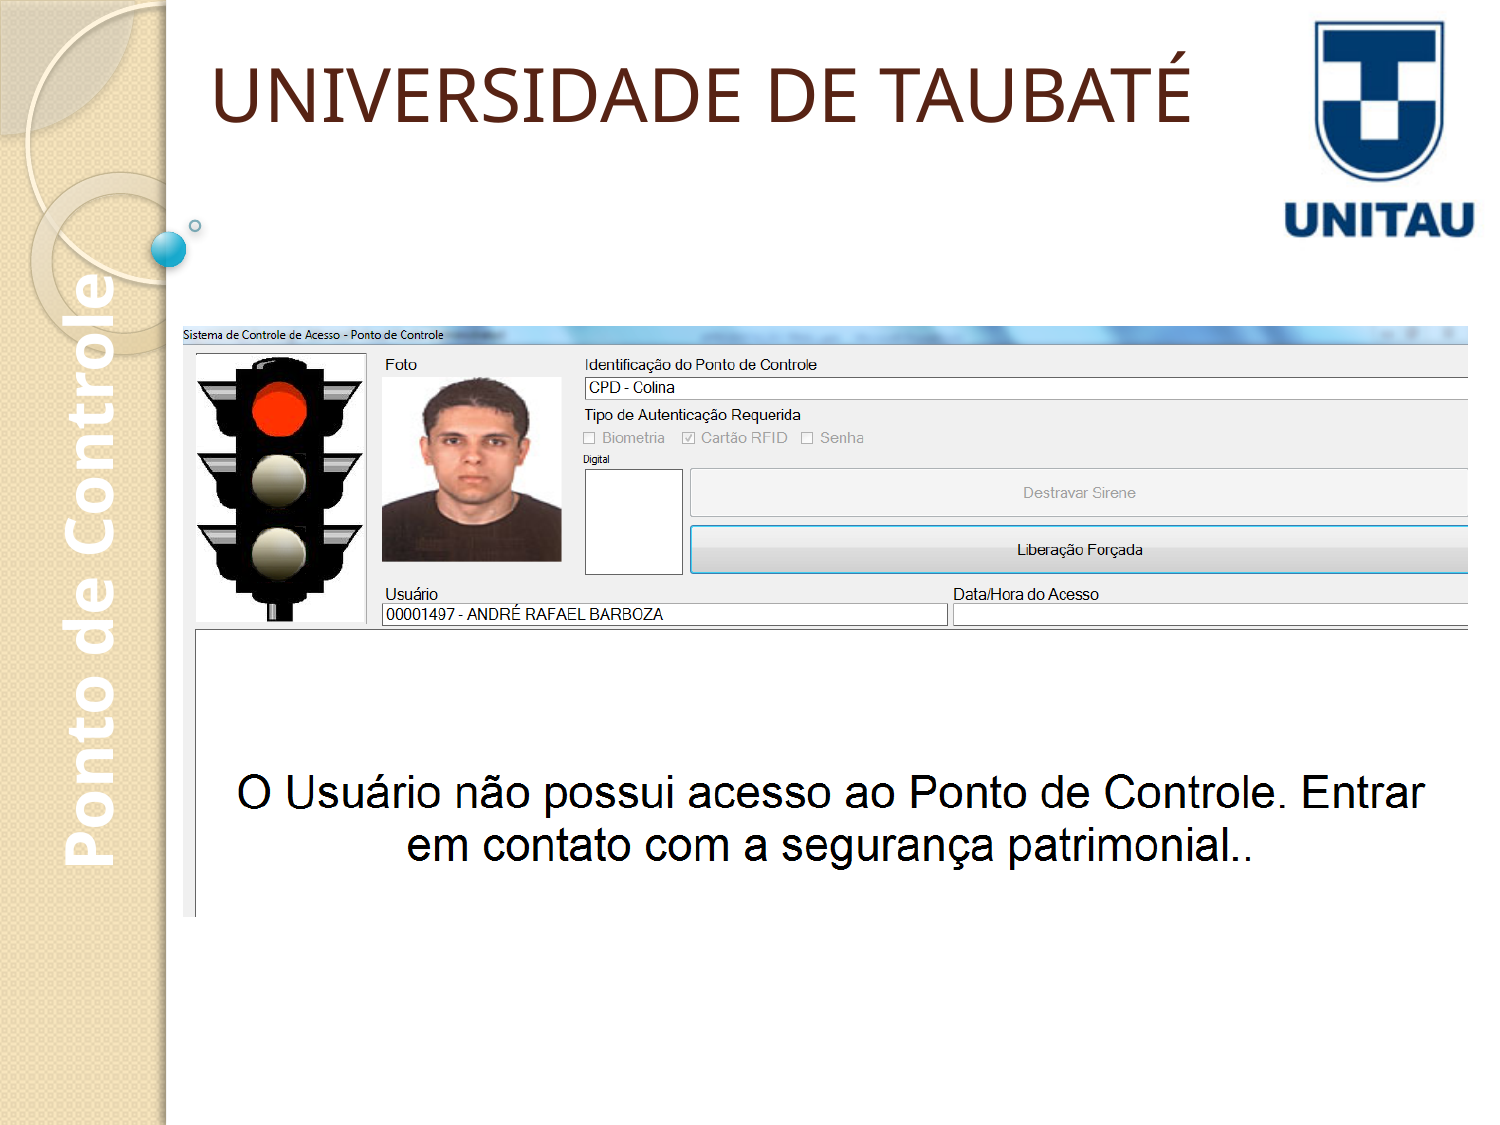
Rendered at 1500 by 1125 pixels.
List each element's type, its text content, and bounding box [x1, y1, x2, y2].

text_box Ponto de Controle [39, 257, 135, 887]
title UNIVERSIDADE DE TAUBATÉ [194, 54, 1301, 145]
picture [1259, 0, 1500, 283]
picture [182, 326, 1468, 918]
